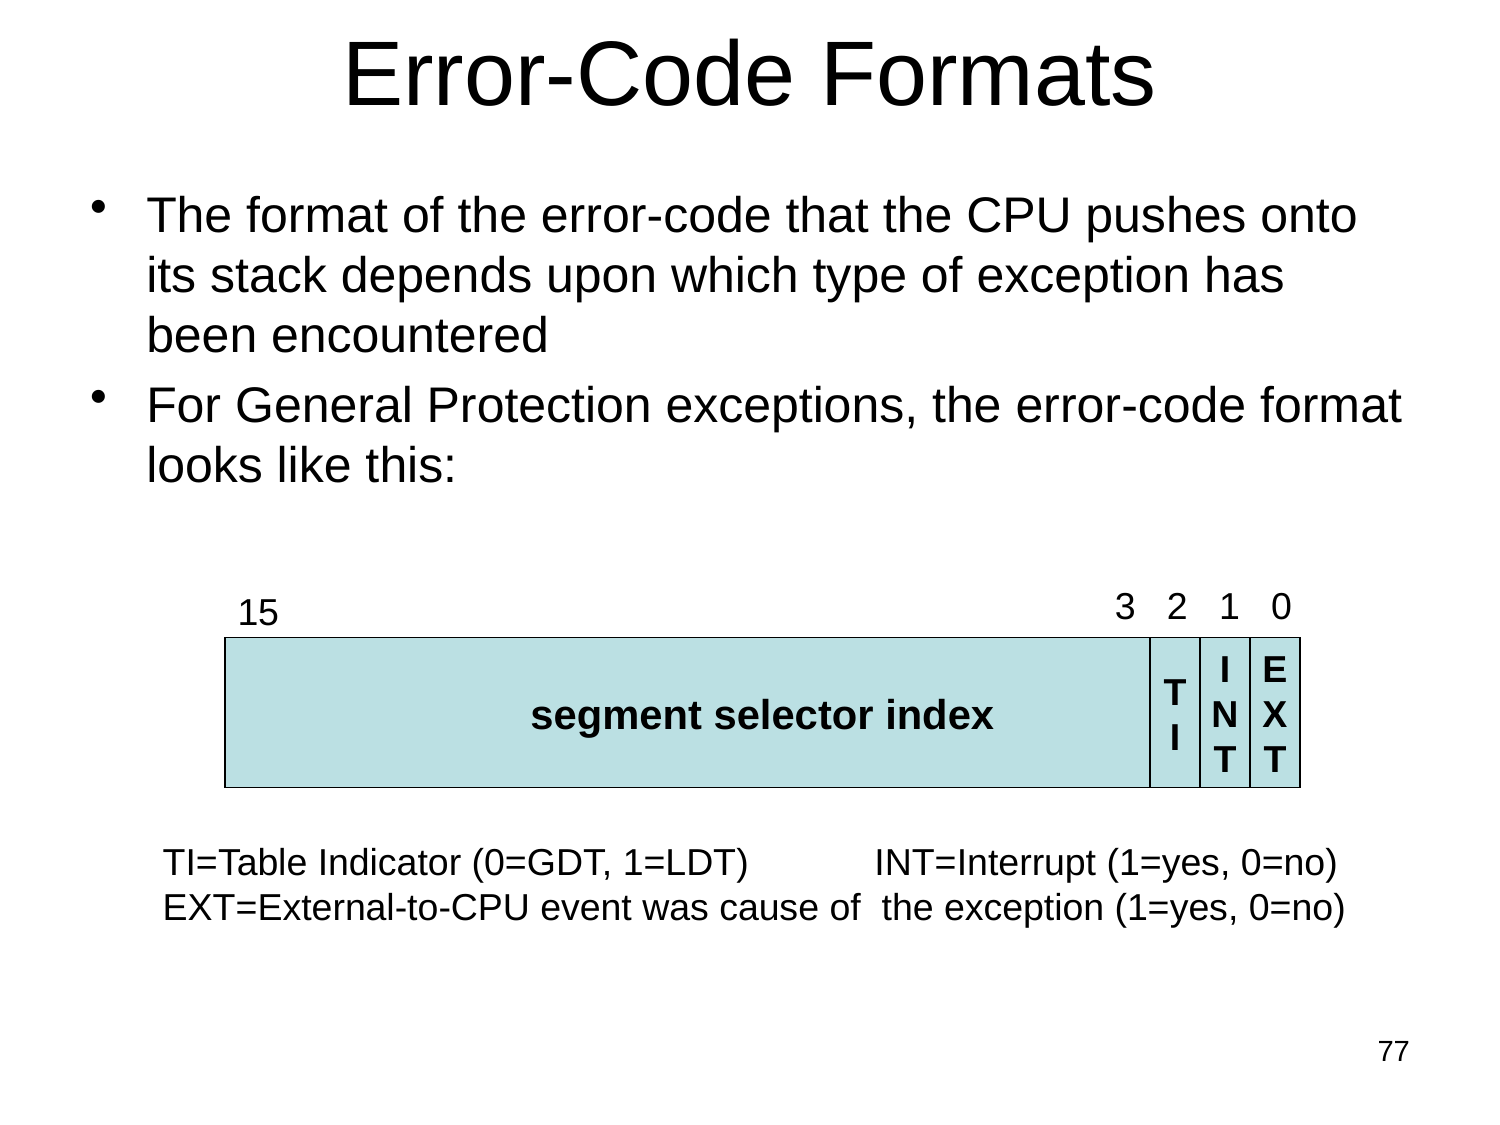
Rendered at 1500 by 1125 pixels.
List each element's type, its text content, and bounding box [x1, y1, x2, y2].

text_box segment selector index [225, 637, 1149, 788]
title Error-Code Formats [74, 0, 1426, 163]
slide_number 77 [1074, 1024, 1426, 1103]
text_box 3 2 1 0 [1099, 574, 1308, 635]
text_box T I [1149, 637, 1200, 788]
text_box I N T [1200, 637, 1250, 788]
text_box TI=Table Indicator (0=GDT, 1=LDT) INT=Interrupt (1=yes, 0=no) EXT=External-to-CPU event was cause of the exception (1=yes, 0=no) [147, 830, 1362, 936]
list The format of the error-code that the CPU pushes onto its stack depends upon which type of exception has been encountered For General Protection exceptions, the error-code format looks like this: [74, 174, 1426, 918]
text_box E X T [1250, 637, 1300, 788]
text_box 15 [222, 580, 294, 641]
